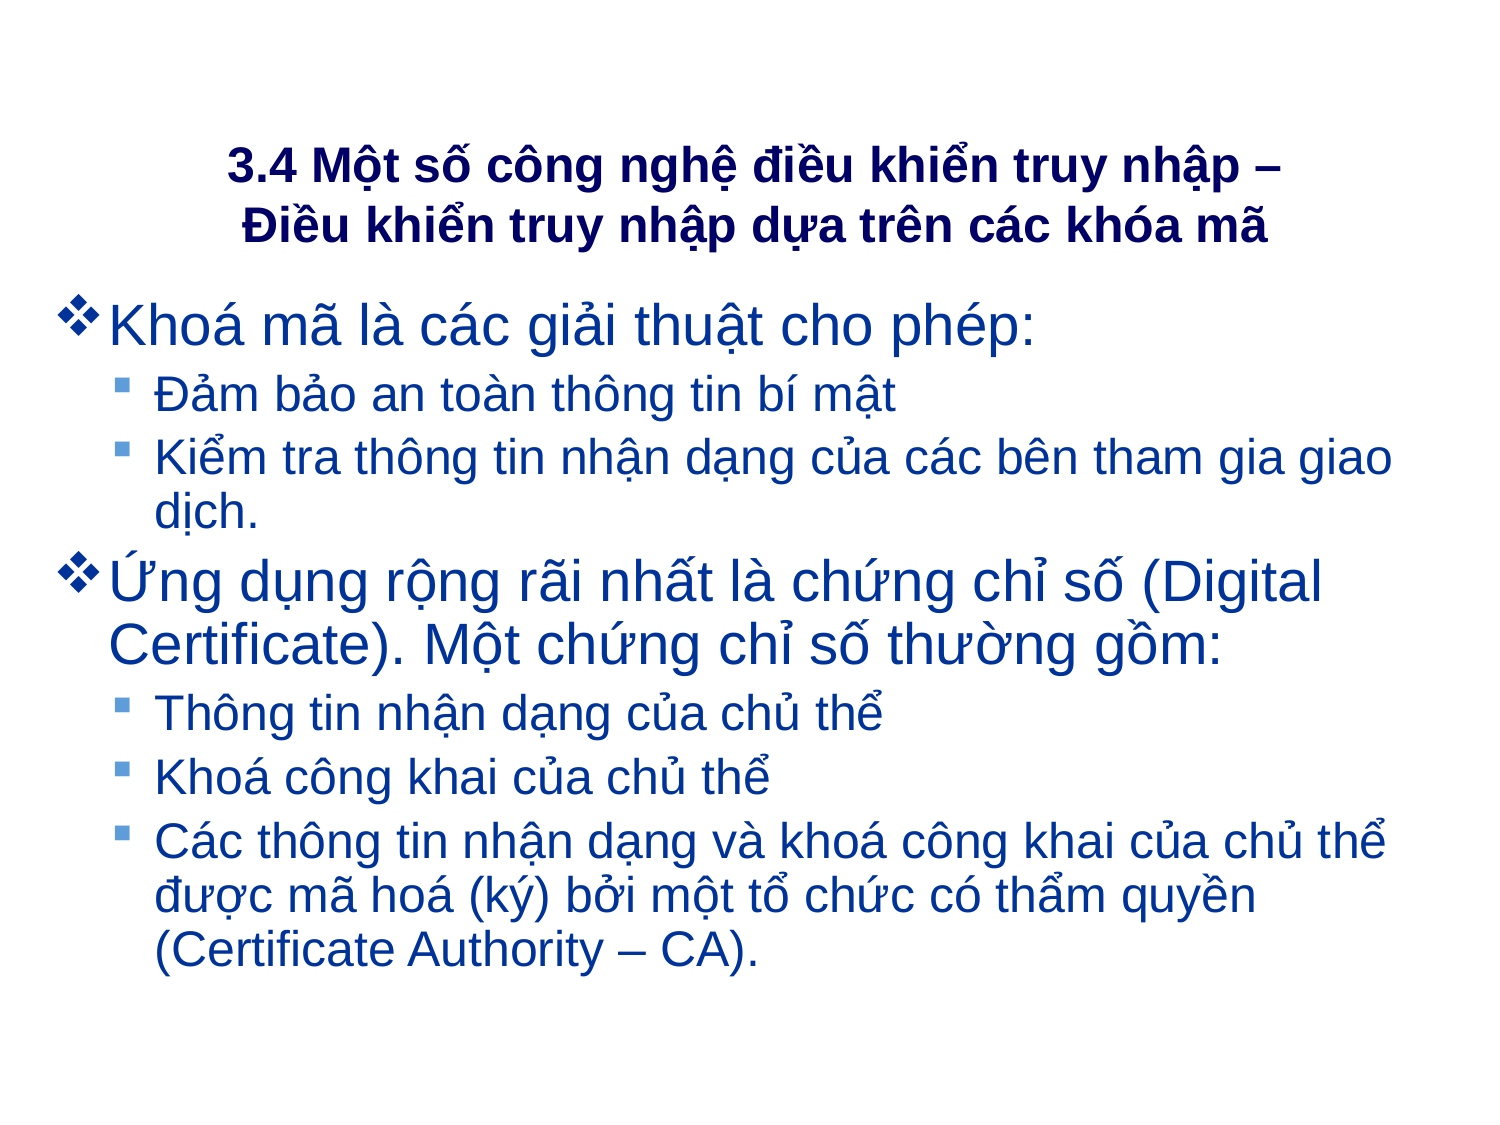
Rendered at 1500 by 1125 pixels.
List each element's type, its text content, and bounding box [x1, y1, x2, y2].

list Khoá mã là các giải thuật cho phép: Đảm bảo an toàn thông tin bí mật Kiểm tra thông tin nhận dạng của các bên tham gia giao dịch. Ứng dụng rộng rãi nhất là chứng chỉ số (Digital Certificate). Một chứng chỉ số thường gồm: Thông tin nhận dạng của chủ thể Khoá công khai của chủ thể Các thông tin nhận dạng và khoá công khai của chủ thể được mã hoá (ký) bởi một tổ chức có thẩm quyền (Certificate Authority – CA). [37, 287, 1474, 1026]
title 3.4 Một số công nghệ điều khiển truy nhập – Điều khiển truy nhập dựa trên các khóa mã [37, 125, 1474, 263]
